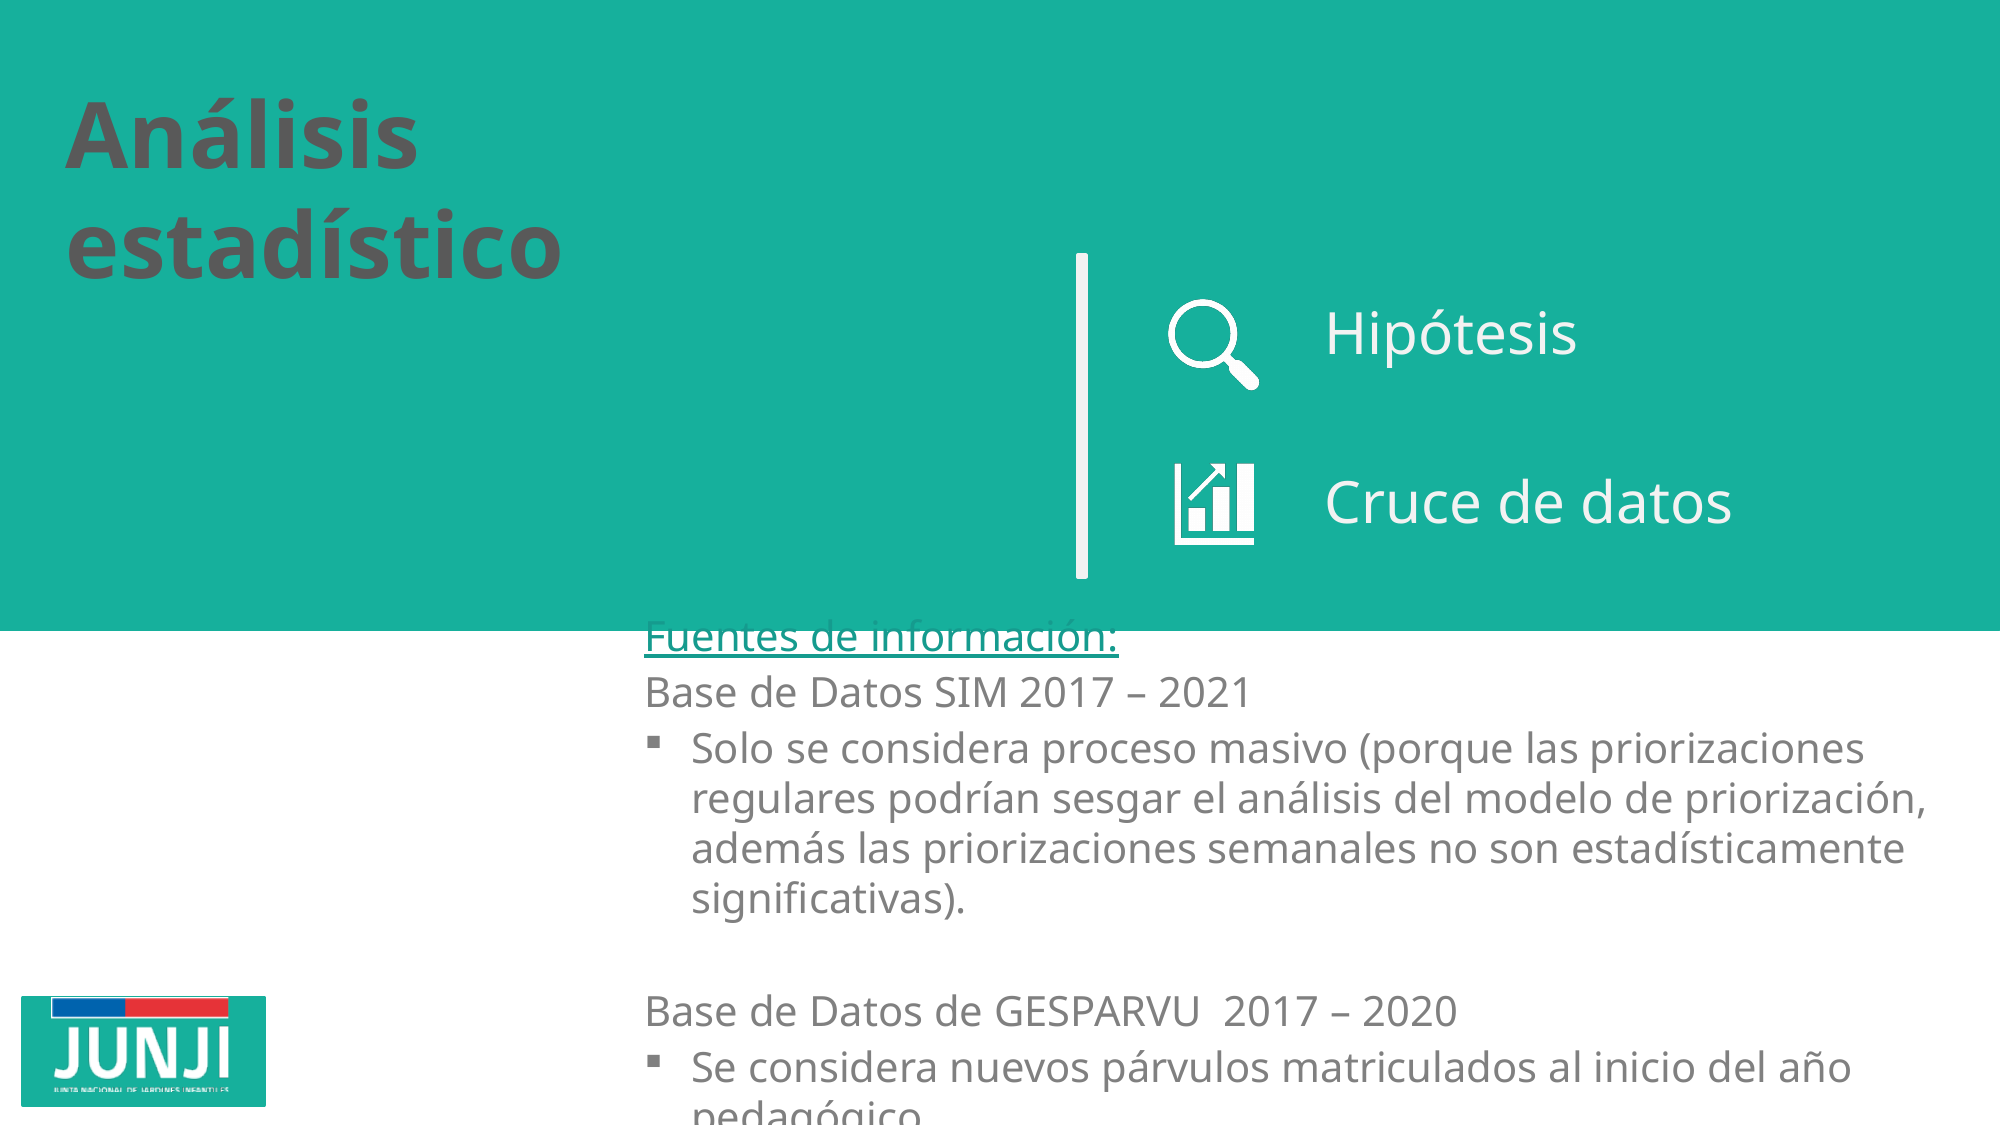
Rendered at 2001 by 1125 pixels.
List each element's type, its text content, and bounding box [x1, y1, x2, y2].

text_box [1077, 255, 1086, 577]
text_box Fuentes de información: Base de Datos SIM 2017 – 2021 Solo se considera proceso masivo (porque las priorizaciones regulares podrían sesgar el análisis del modelo de priorización, además las priorizaciones semanales no son estadísticamente significativas). Base de Datos de GESPARVU 2017 – 2020 Se considera nuevos párvulos matriculados al inicio del año pedagógico. [629, 684, 1949, 1067]
text_box Análisis estadístico [51, 69, 821, 304]
text_box [23, 997, 265, 1106]
picture [1158, 448, 1269, 560]
picture [51, 997, 229, 1092]
text_box Hipótesis Cruce de datos [1234, 270, 1882, 608]
text_box [0, 0, 2000, 630]
picture [1158, 289, 1269, 400]
